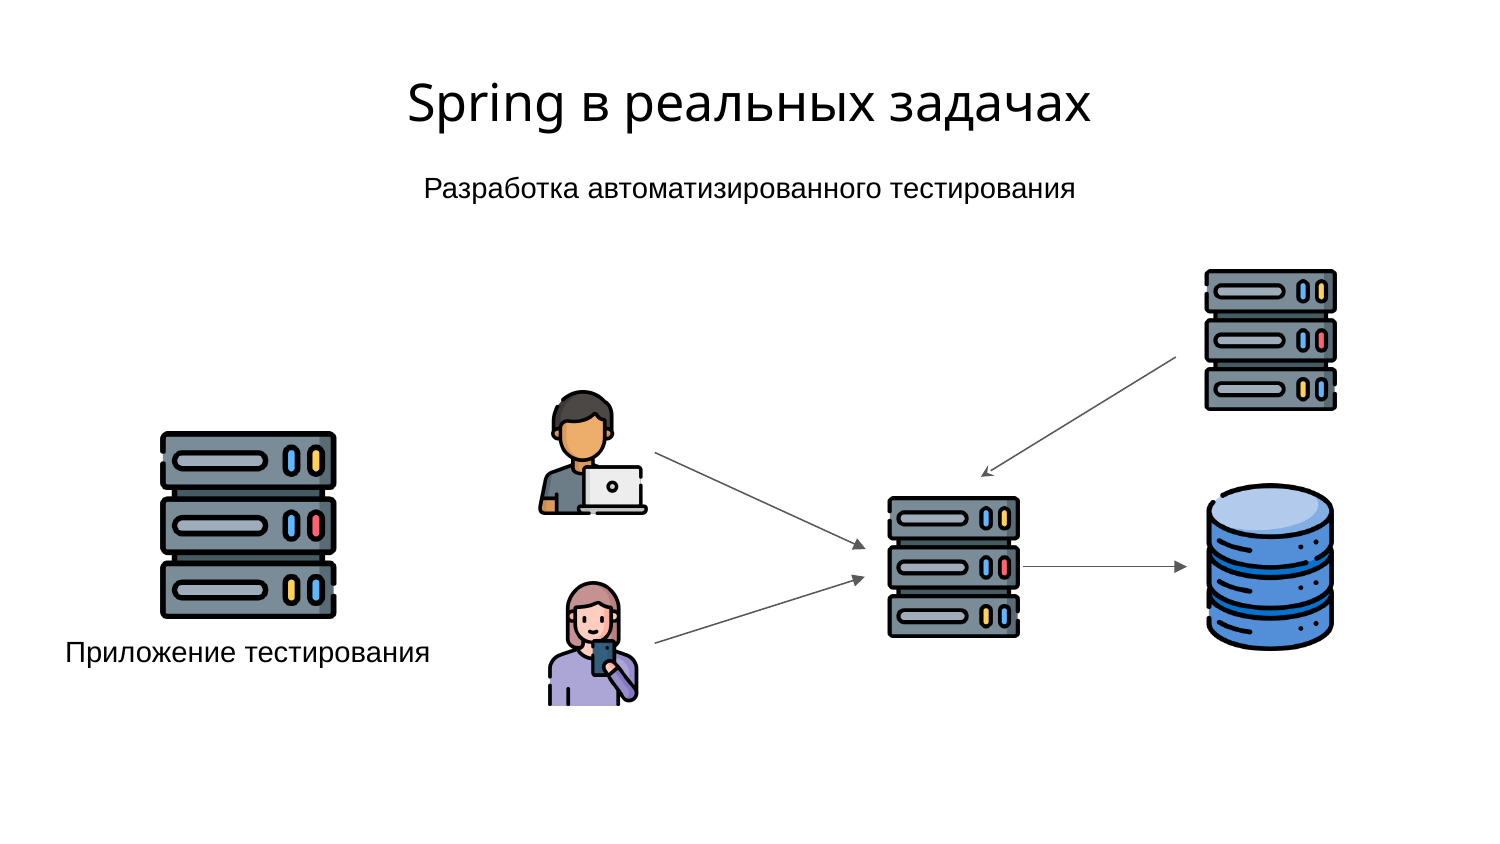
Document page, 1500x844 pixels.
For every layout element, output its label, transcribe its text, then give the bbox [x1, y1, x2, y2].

text_box Разработка автоматизированного тестирования [321, 154, 1179, 220]
picture [153, 430, 342, 619]
picture [883, 495, 1024, 638]
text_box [654, 452, 866, 550]
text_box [980, 356, 1176, 478]
text_box Spring в реальных задачах [116, 67, 1384, 134]
picture [1199, 268, 1341, 411]
picture [1186, 483, 1354, 651]
picture [531, 580, 656, 706]
text_box Приложение тестирования [47, 618, 449, 684]
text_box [654, 576, 866, 644]
picture [531, 390, 656, 515]
